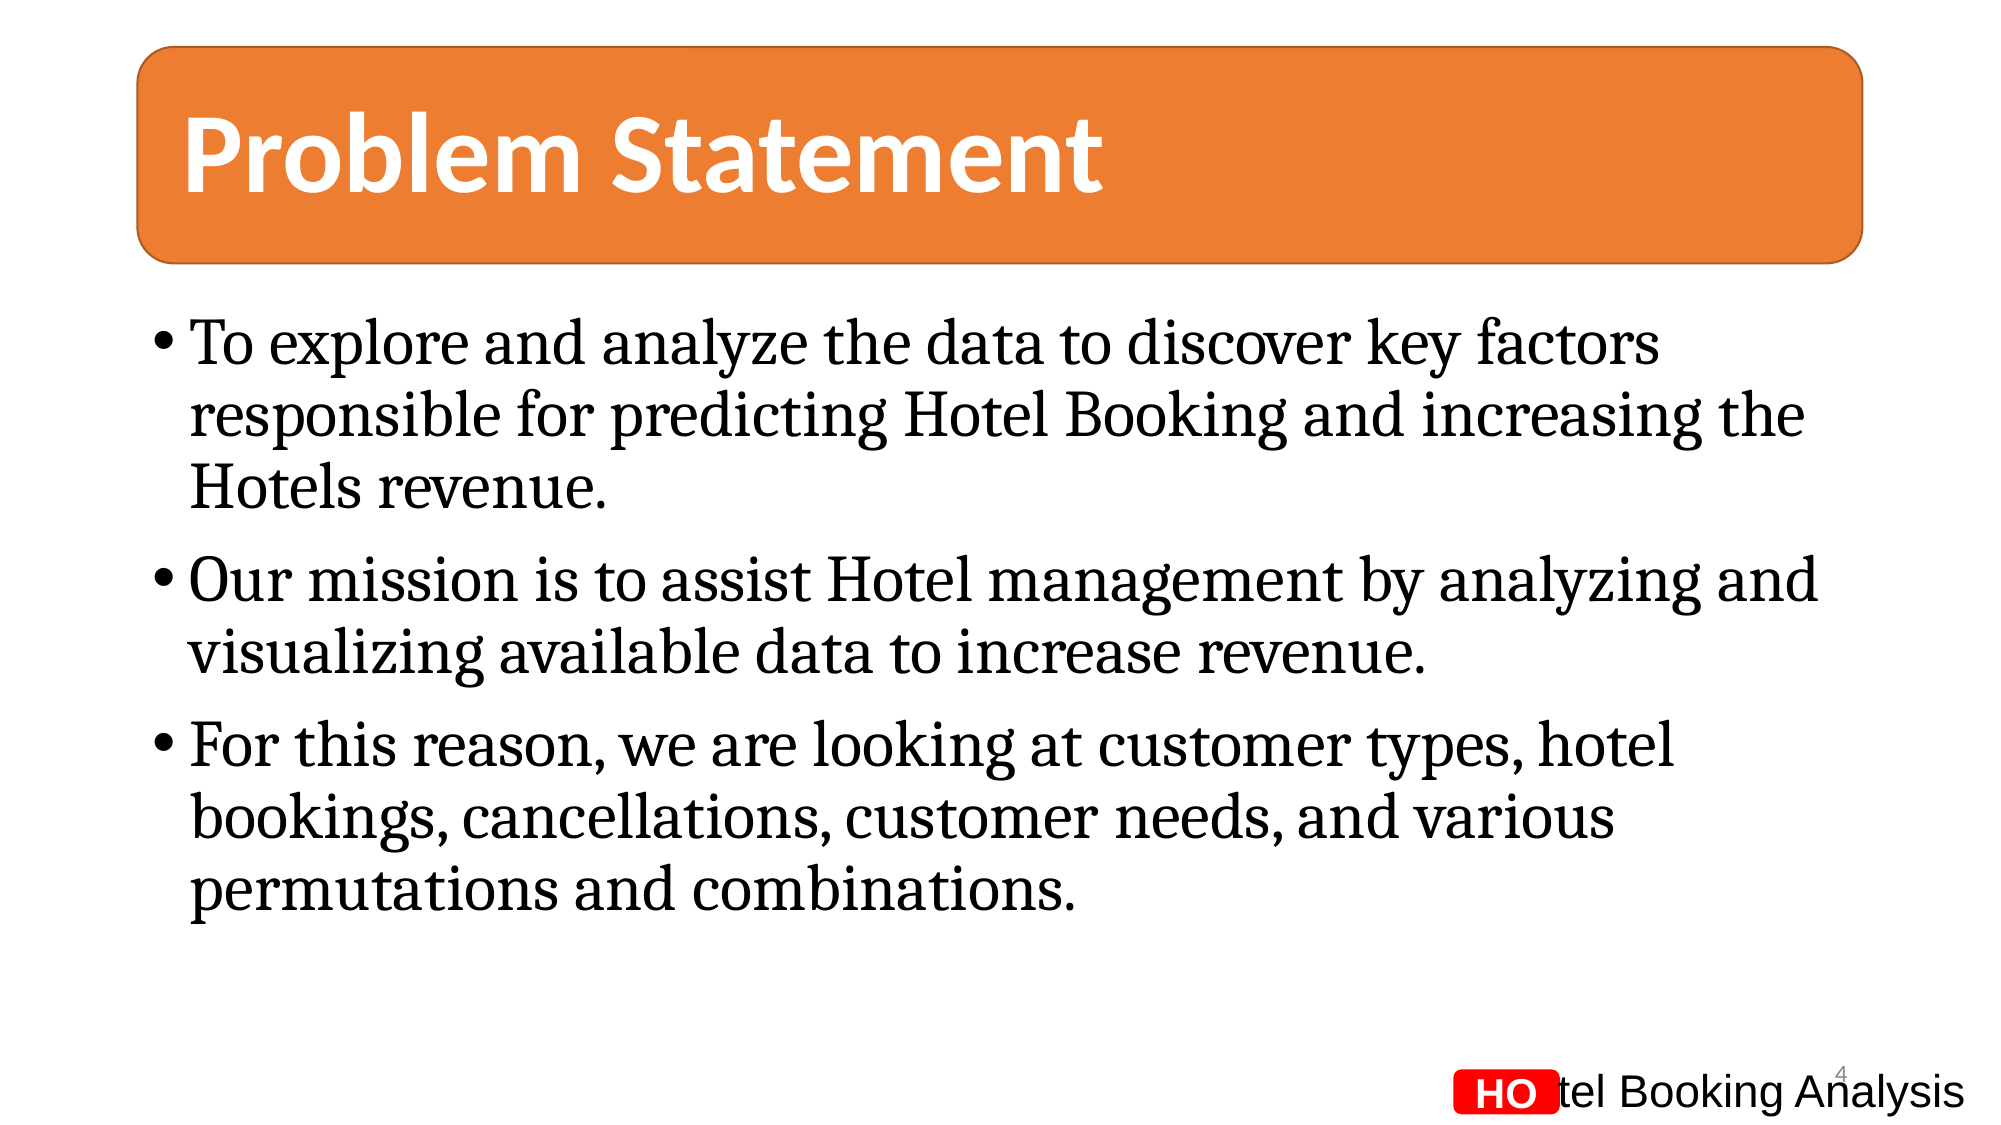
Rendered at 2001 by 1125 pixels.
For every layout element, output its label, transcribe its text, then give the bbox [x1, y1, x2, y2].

list To explore and analyze the data to discover key factors responsible for predicting Hotel Booking and increasing the Hotels revenue. Our mission is to assist Hotel management by analyzing and visualizing available data to increase revenue. For this reason, we are looking at customer types, hotel bookings, cancellations, customer needs, and various permutations and combinations. [137, 299, 1863, 1014]
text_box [137, 46, 1863, 264]
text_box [1454, 1050, 1996, 1125]
slide_number ‹#› [1412, 1042, 1863, 1103]
